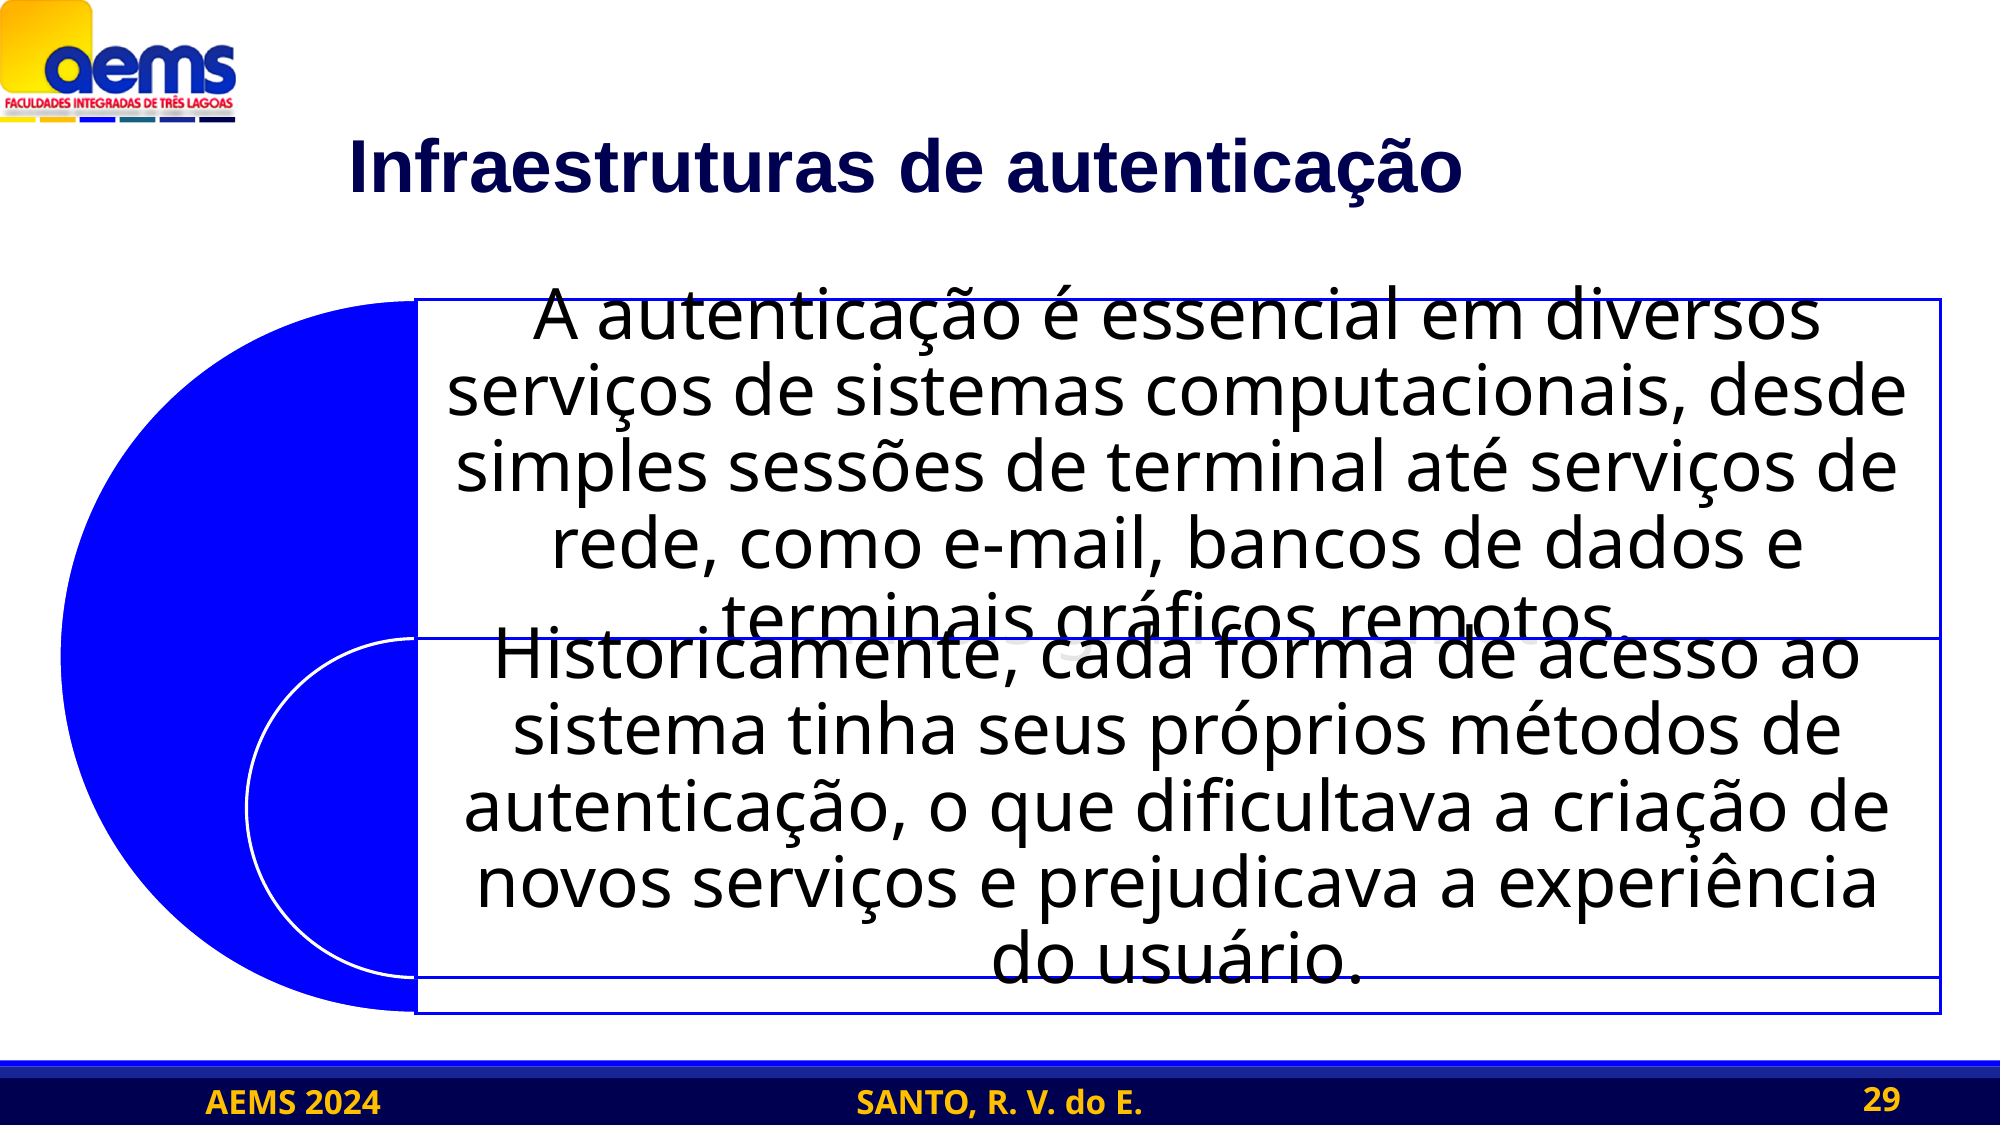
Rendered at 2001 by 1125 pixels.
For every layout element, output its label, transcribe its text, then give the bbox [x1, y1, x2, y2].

slide_number 29 [1822, 1082, 1941, 1119]
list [58, 298, 1942, 1014]
title Infraestruturas de autenticação [333, 59, 1941, 278]
picture [0, 0, 236, 118]
